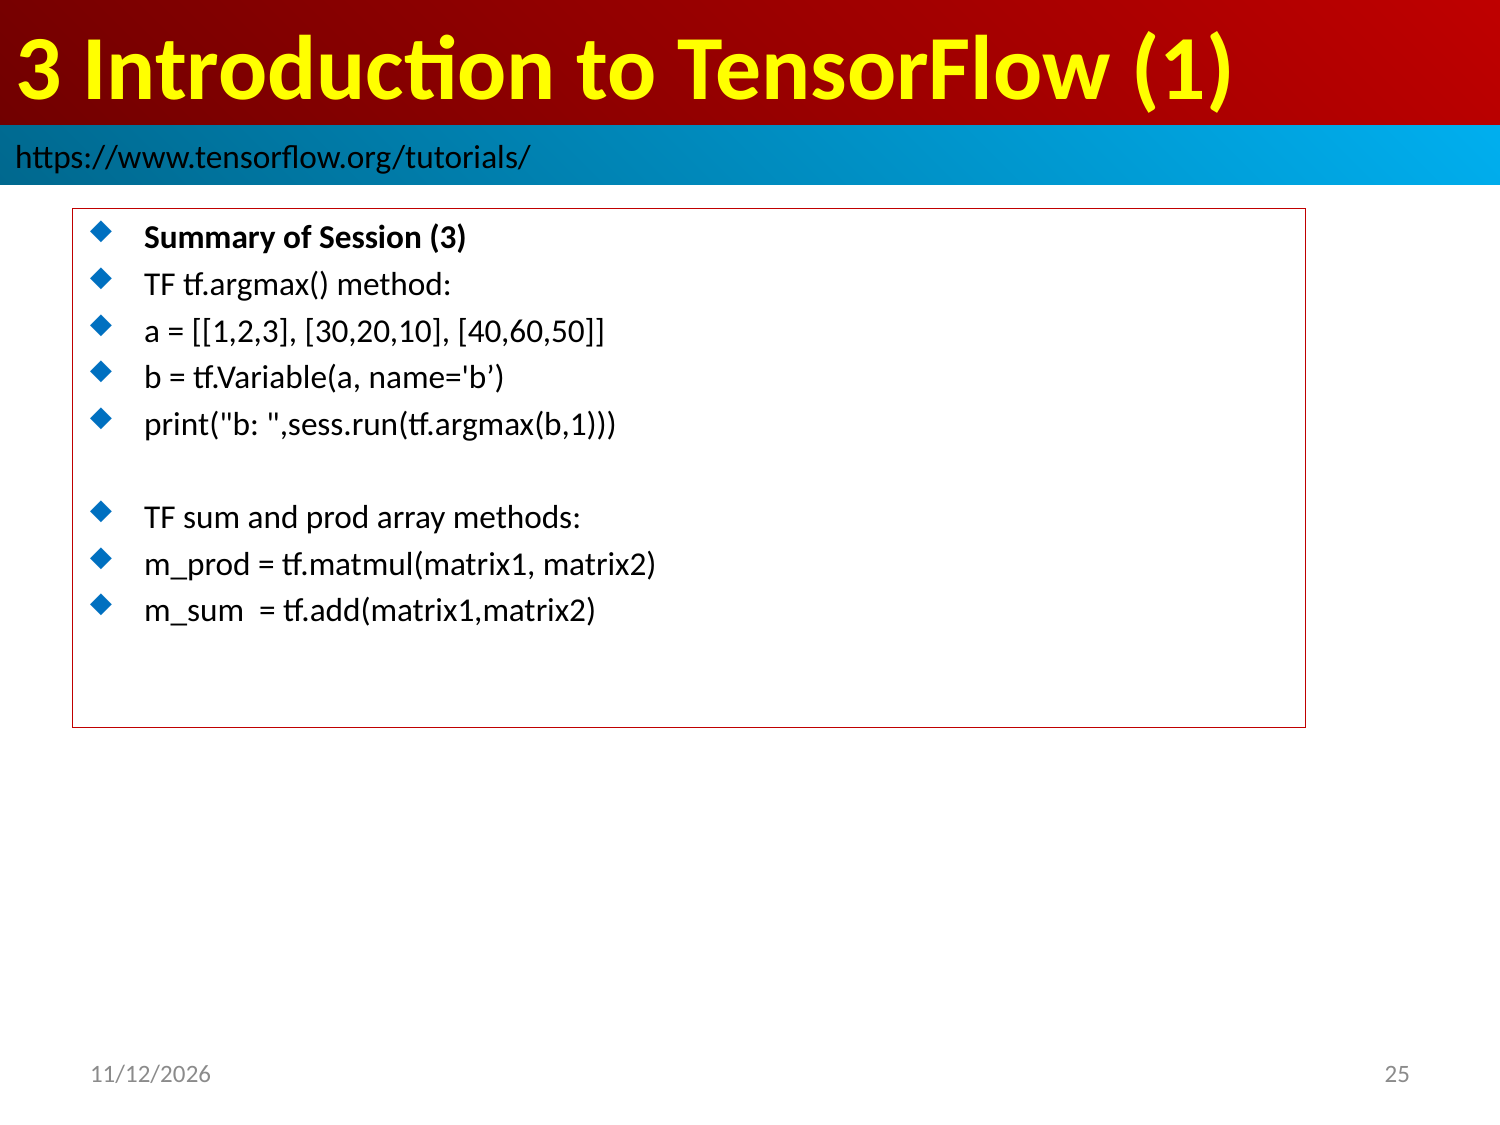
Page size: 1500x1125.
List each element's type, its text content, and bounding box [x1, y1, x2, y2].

title 3 Introduction to TensorFlow (1) [0, 0, 1500, 125]
slide_number 25 [1074, 1042, 1425, 1103]
text_box https://www.tensorflow.org/tutorials/ [0, 125, 1500, 185]
subtitle Summary of Session (3) TF tf.argmax() method: a = [[1,2,3], [30,20,10], [40,60,50]] b = tf.Variable(a, name='b’) print("b: ",sess.run(tf.argmax(b,1))) TF sum and prod array methods: m_prod = tf.matmul(matrix1, matrix2) m_sum = tf.add(matrix1,matrix2) [72, 208, 1306, 728]
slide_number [75, 1042, 425, 1103]
